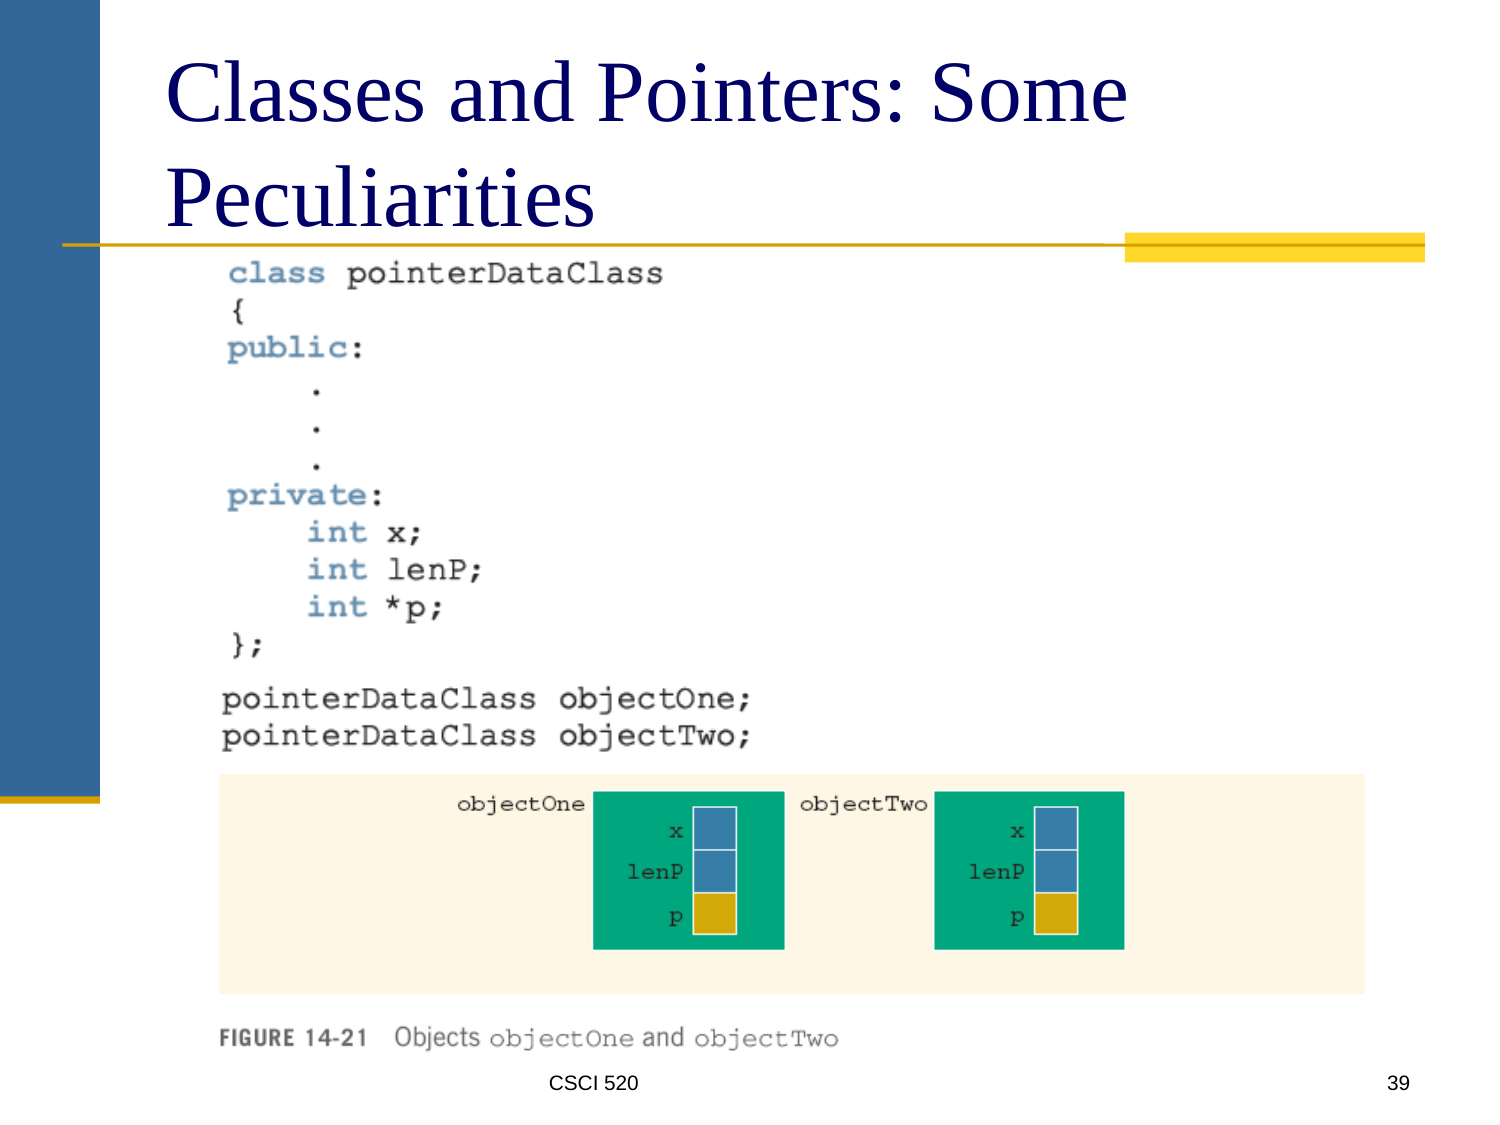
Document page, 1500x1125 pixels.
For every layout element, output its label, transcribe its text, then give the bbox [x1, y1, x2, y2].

picture [212, 680, 757, 759]
picture [222, 249, 668, 669]
slide_number 39 [1112, 1062, 1426, 1101]
footer CSCI 520 [149, 1062, 1038, 1101]
picture [212, 773, 1369, 1057]
title Classes and Pointers: Some Peculiarities [149, 45, 1426, 234]
